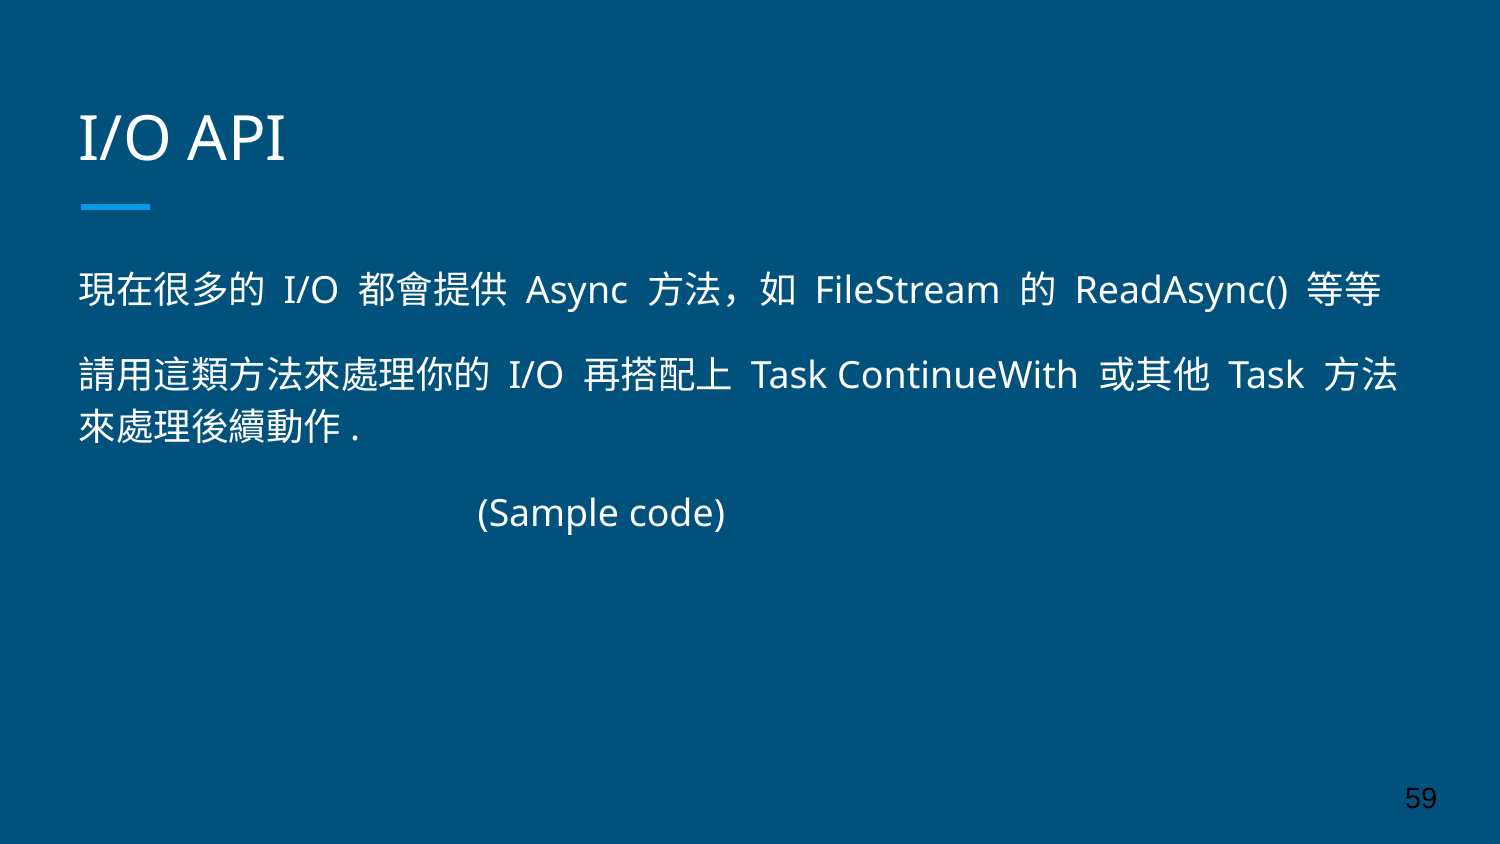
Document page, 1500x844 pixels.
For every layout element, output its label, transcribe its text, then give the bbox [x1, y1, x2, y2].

list 現在很多的 I/O 都會提供 Async 方法，如 FileStream 的 ReadAsync() 等等 請用這類方法來處理你的 I/O 再搭配上 Task ContinueWith 或其他 Task 方法來處理後續動作. [63, 244, 1437, 750]
title I/O API [63, 75, 1437, 188]
text_box (Sample code) [462, 466, 761, 555]
slide_number ‹#› [1389, 764, 1480, 830]
